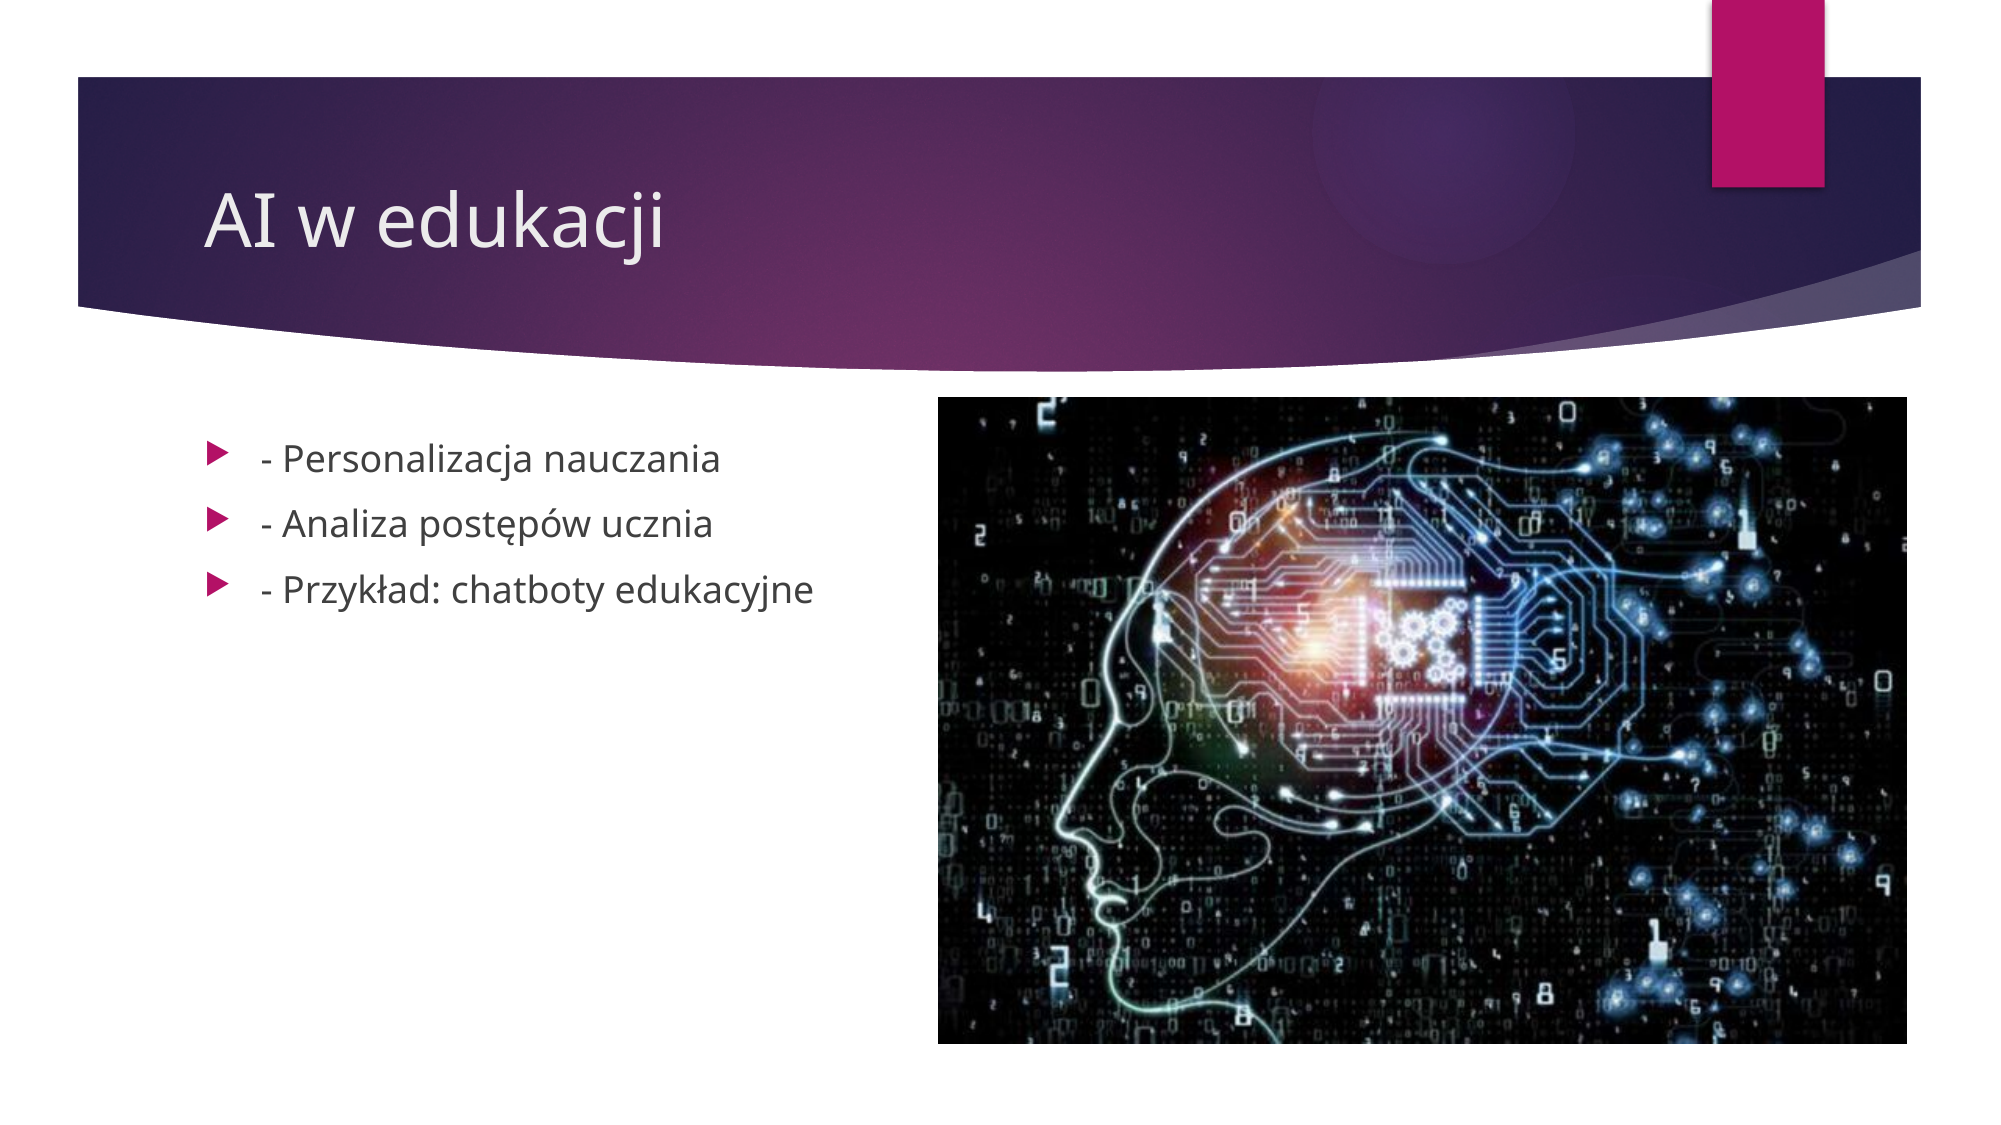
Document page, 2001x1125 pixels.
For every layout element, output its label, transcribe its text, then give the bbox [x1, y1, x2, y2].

list - Personalizacja nauczania - Analiza postępów ucznia - Przykład: chatboty edukacyjne [189, 427, 932, 988]
picture [937, 397, 1908, 1044]
title AI w edukacji [189, 159, 1627, 276]
